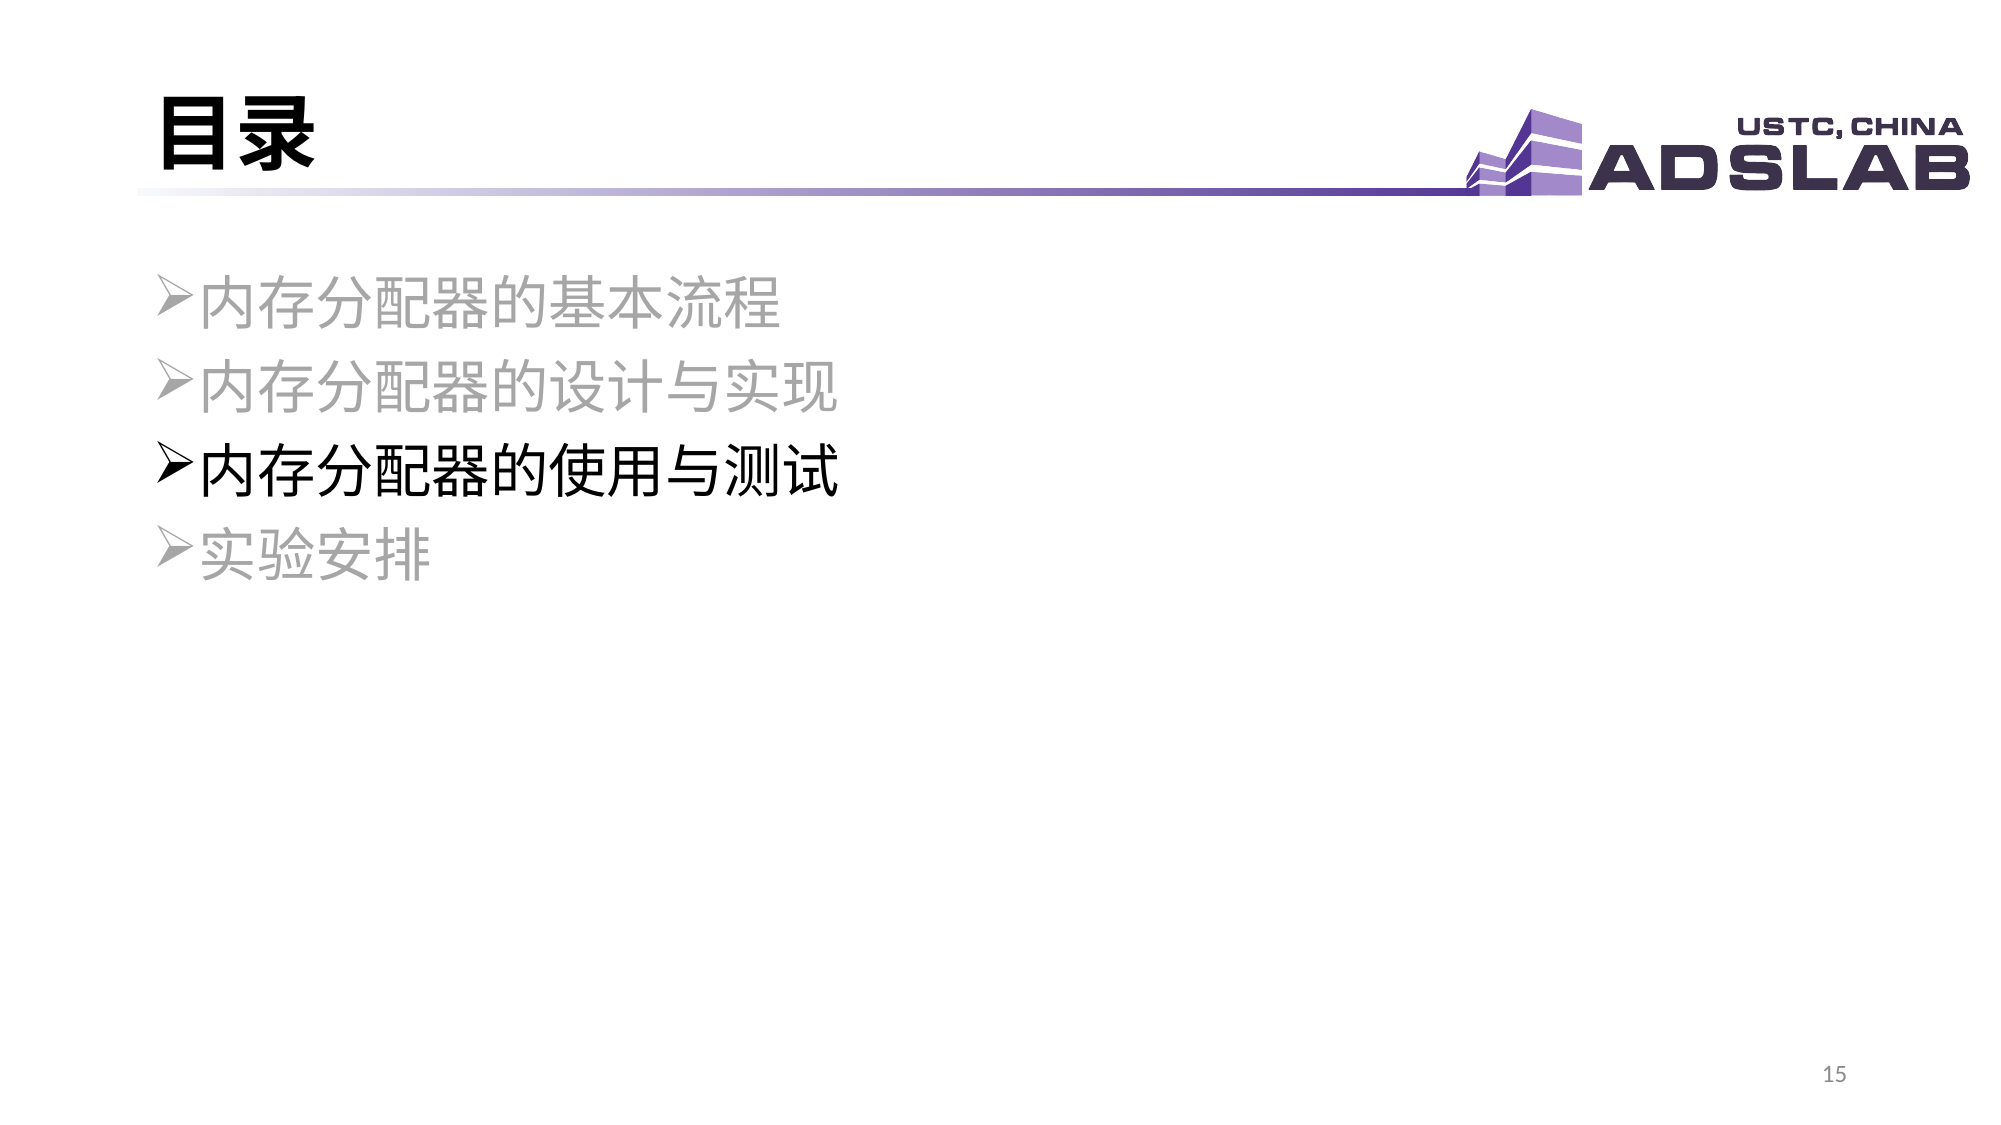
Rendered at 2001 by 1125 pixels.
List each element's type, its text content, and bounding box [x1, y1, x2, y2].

title 目录 [137, 27, 1863, 245]
picture [1863, 106, 1976, 197]
list 内存分配器的基本流程 内存分配器的设计与实现 内存分配器的使用与测试 实验安排 [137, 267, 1863, 1067]
slide_number 15 [1412, 1042, 1863, 1103]
